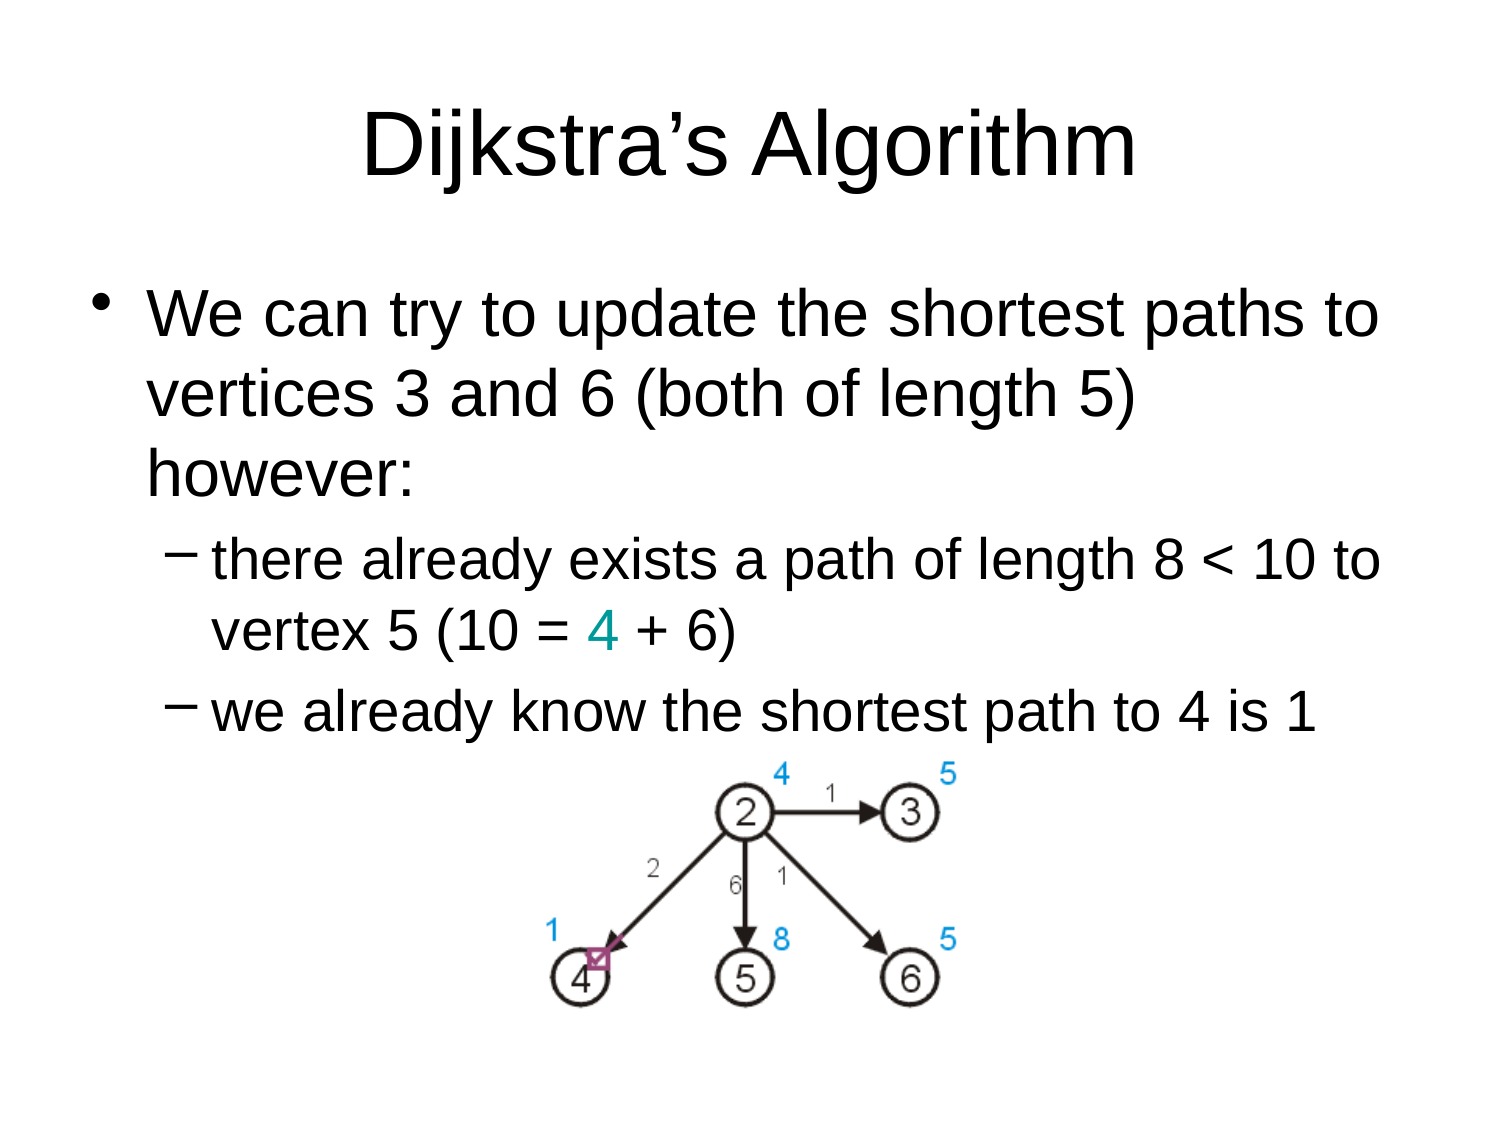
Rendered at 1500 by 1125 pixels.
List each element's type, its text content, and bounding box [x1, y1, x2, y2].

title Dijkstra’s Algorithm [74, 44, 1426, 233]
picture [525, 757, 975, 1024]
list We can try to update the shortest paths to vertices 3 and 6 (both of length 5) however: there already exists a path of length 8 < 10 to vertex 5 (10 = 4 + 6) we already know the shortest path to 4 is 1 [74, 262, 1426, 1006]
